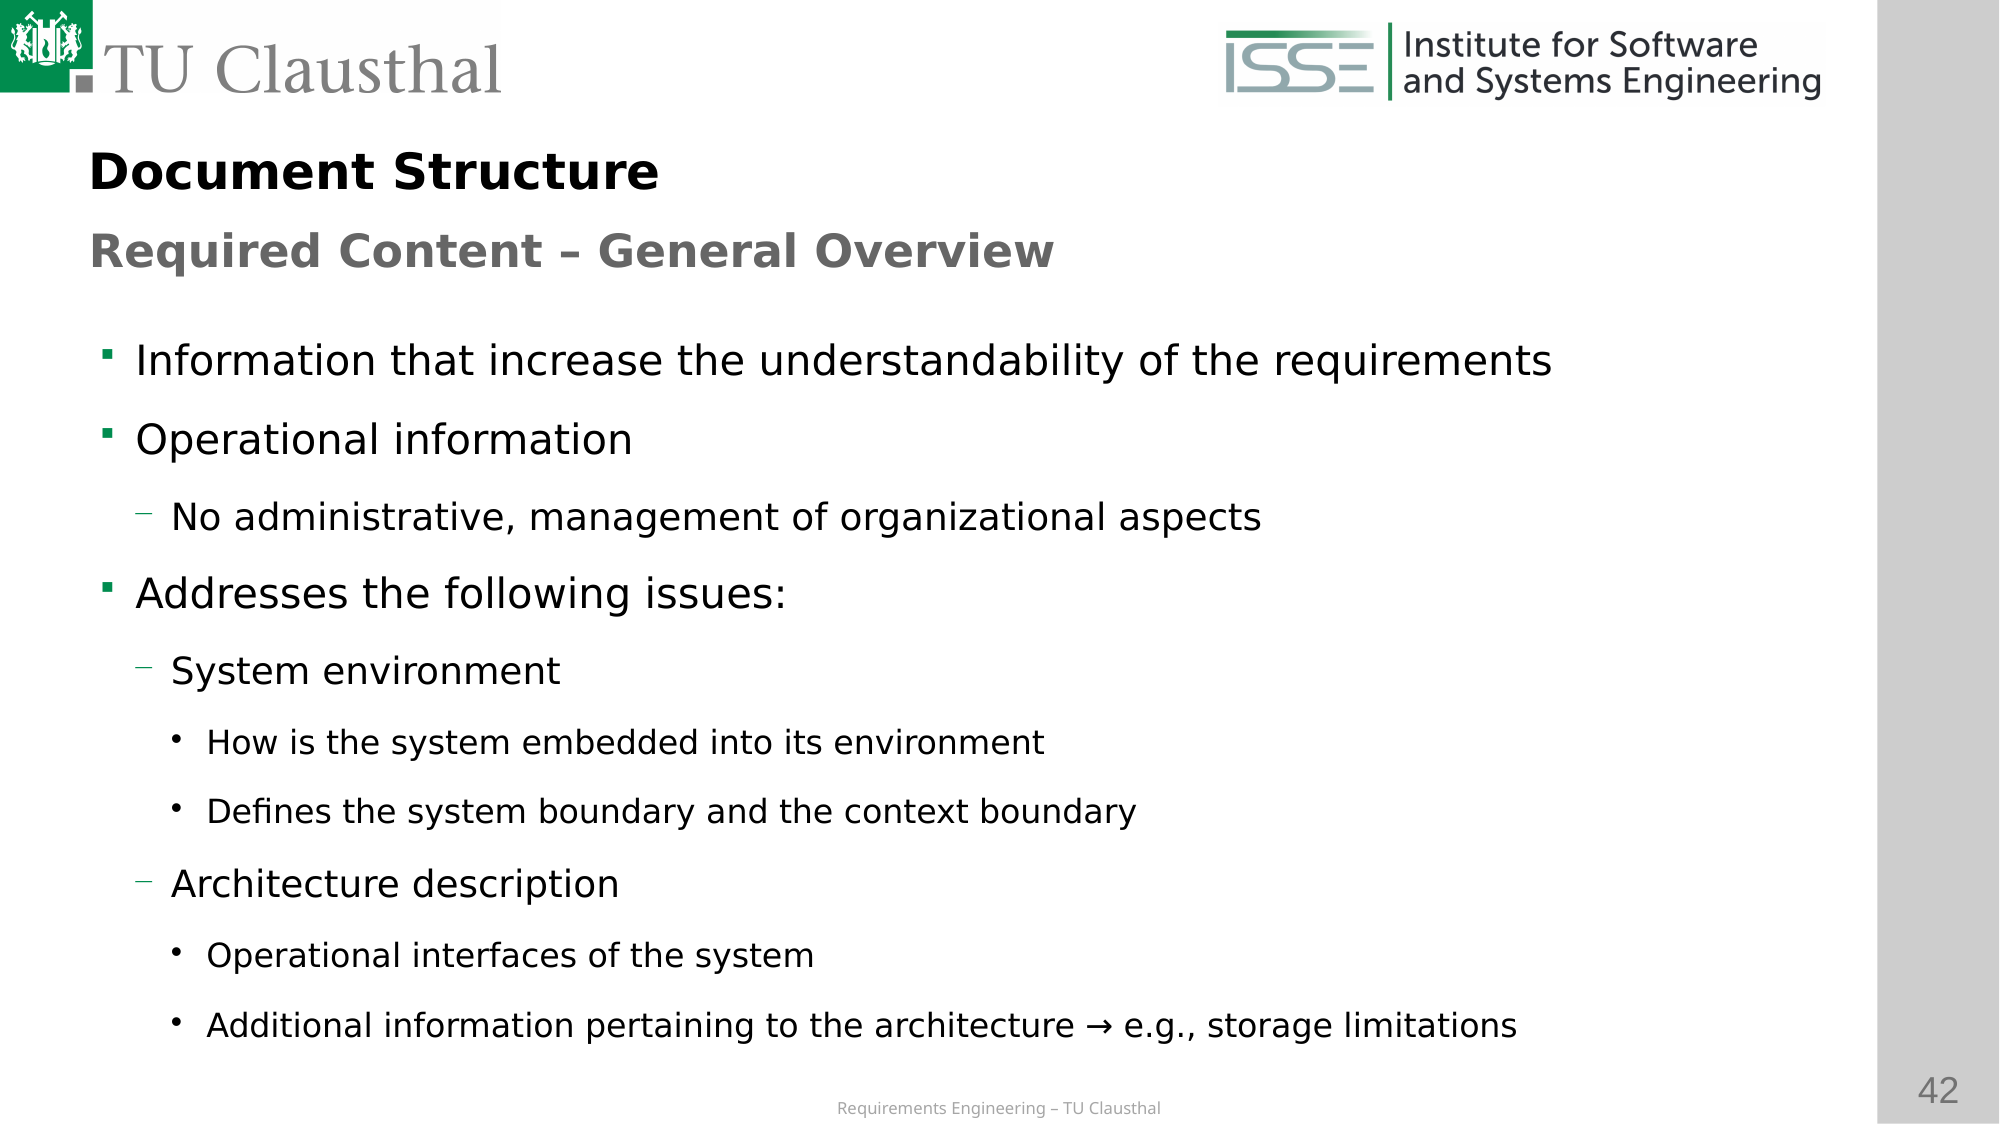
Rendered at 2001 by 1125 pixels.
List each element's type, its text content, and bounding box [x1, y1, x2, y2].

text_box Document Structure [88, 118, 1788, 200]
picture [0, 0, 501, 93]
picture [1218, 22, 1826, 107]
text_box Required Content – General Overview [88, 207, 1788, 290]
text_box [74, 280, 1424, 995]
list Information that increase the understandability of the requirements Operational information No administrative, management of organizational aspects Addresses the following issues: System environment How is the system embedded into its environment Defines the system boundary and the context boundary Architecture description Operational interfaces of the system Additional information pertaining to the architecture → e.g., storage limitations [99, 290, 1837, 1087]
